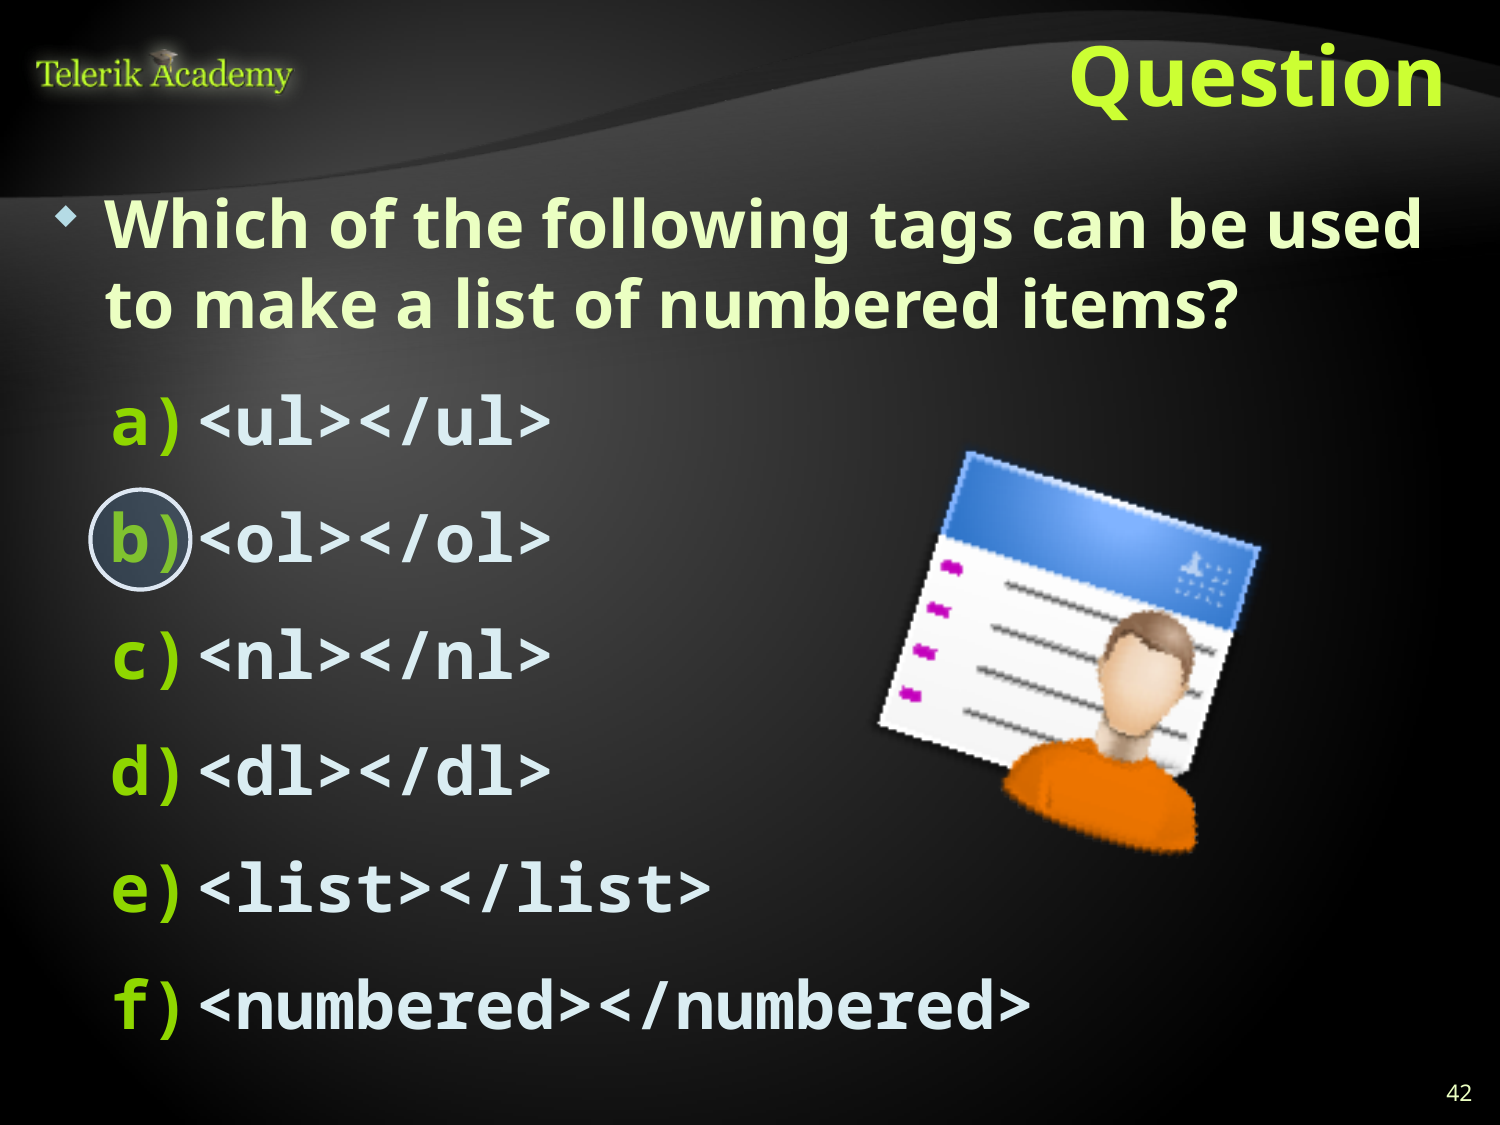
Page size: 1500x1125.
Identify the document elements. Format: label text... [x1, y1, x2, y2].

title Question [300, 12, 1463, 150]
list Which of the following tags can be used to make a list of numbered items? <ul></ul> <ol></ol> <nl></nl> <dl></dl> <list></list> <numbered></numbered> [37, 174, 1463, 1059]
picture [0, 0, 1500, 1125]
slide_number 42 [1412, 1074, 1488, 1113]
text_box [88, 487, 193, 592]
